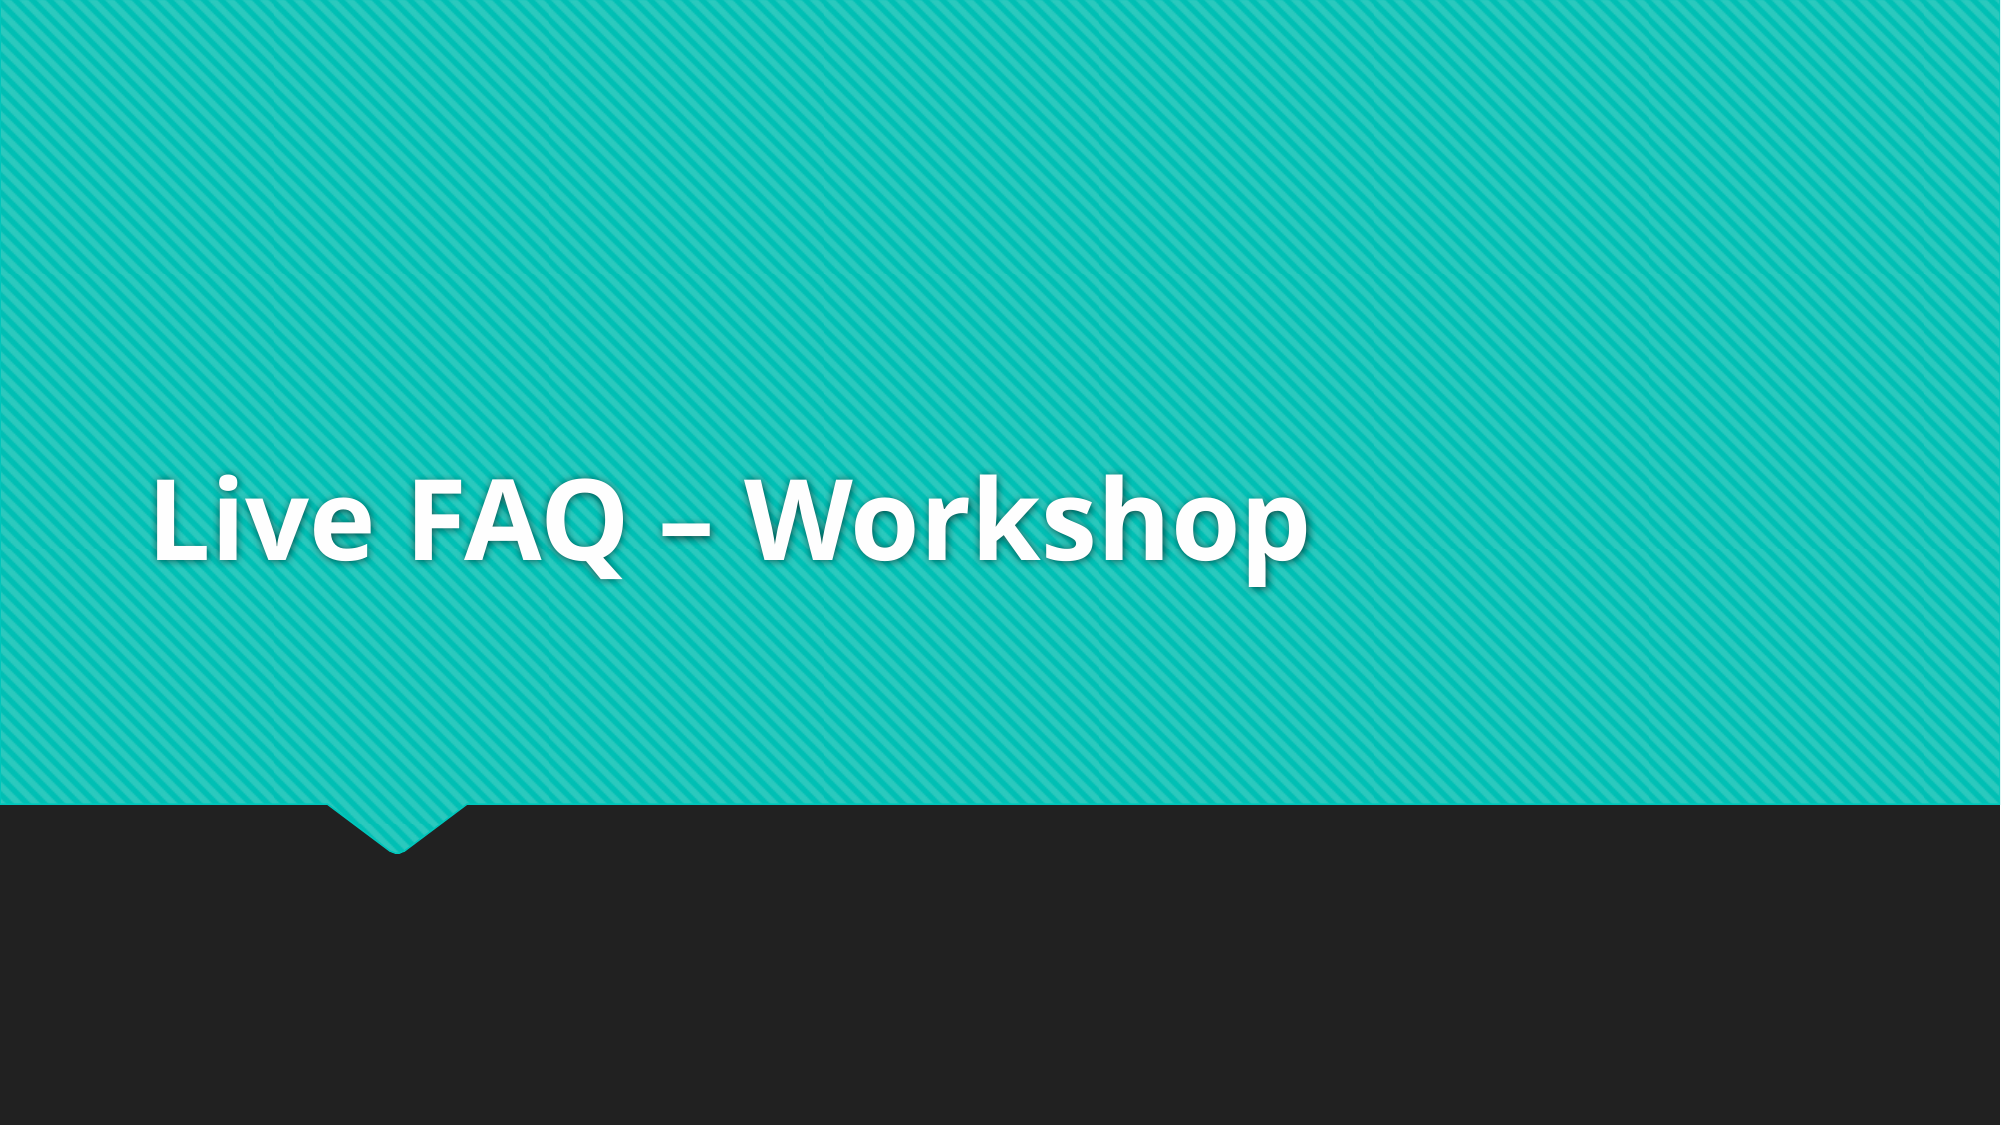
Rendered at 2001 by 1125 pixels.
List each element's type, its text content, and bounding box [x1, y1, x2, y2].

title Live FAQ – Workshop [132, 237, 1868, 726]
